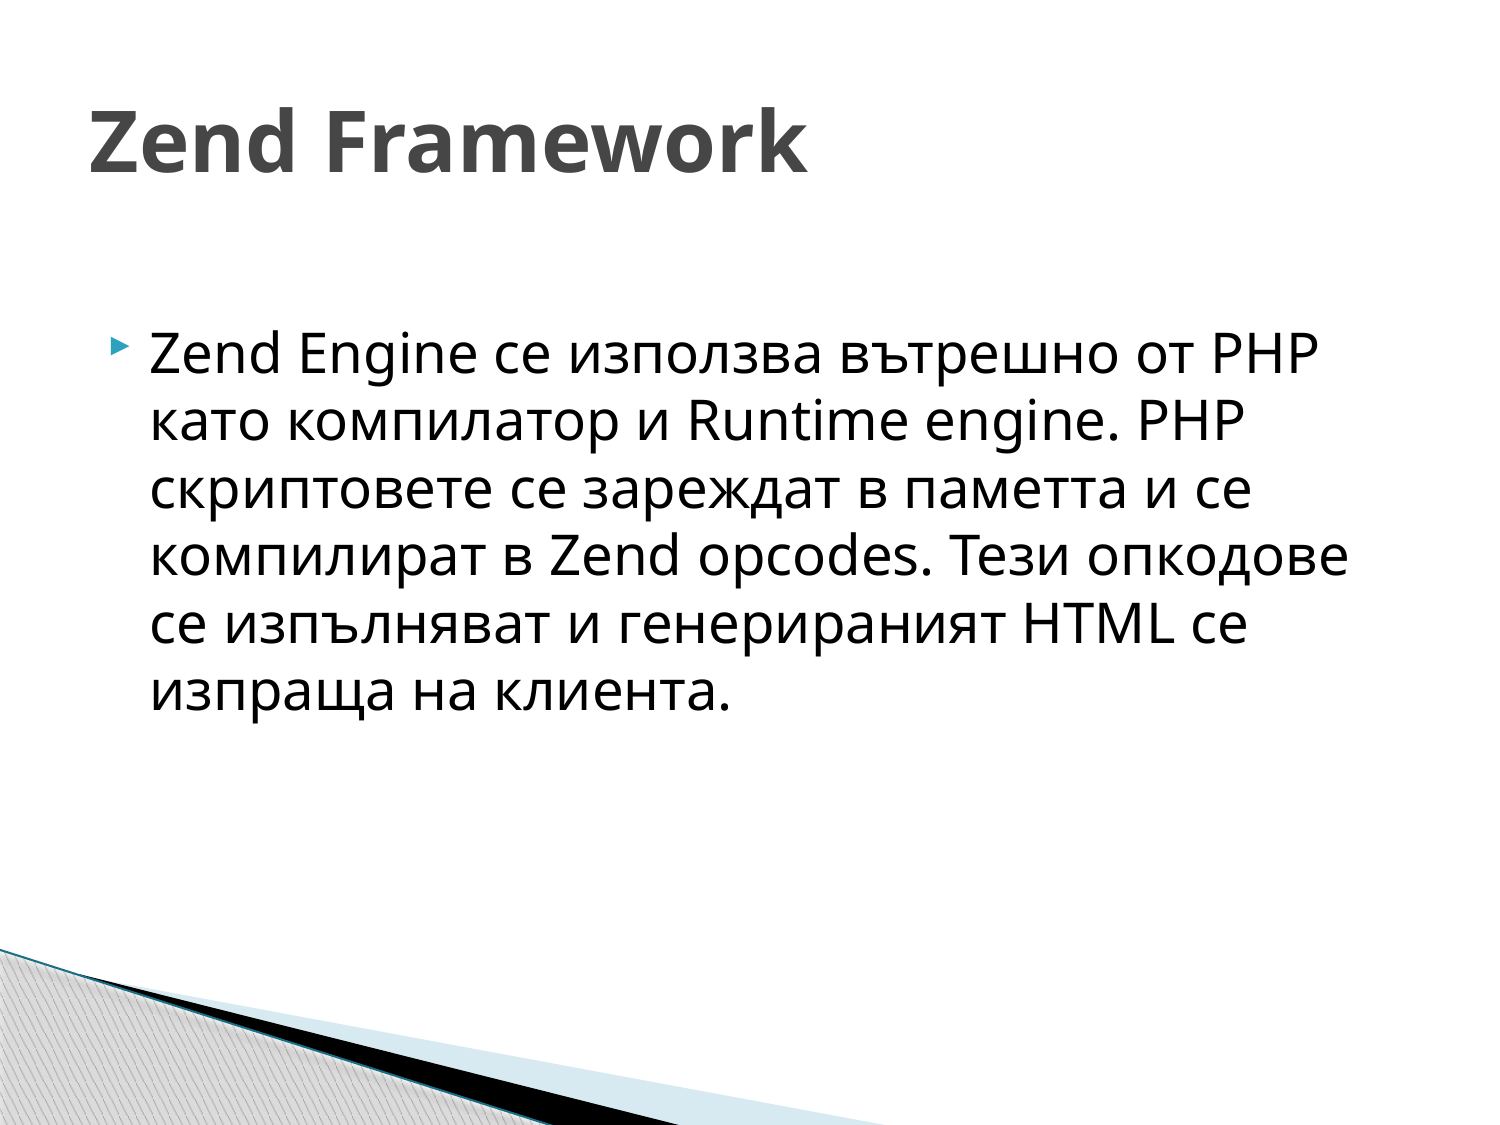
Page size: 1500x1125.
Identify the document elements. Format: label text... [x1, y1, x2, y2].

list Zend Engine се използва вътрешно от PHP като компилатор и Runtime engine. PHP скриптовете се зареждат в паметта и се компилират в Zend opcodes. Тези опкодове се изпълняват и генерираният HTML се изпраща на клиента. [75, 309, 1425, 1125]
title Zend Framework [75, 45, 1425, 233]
